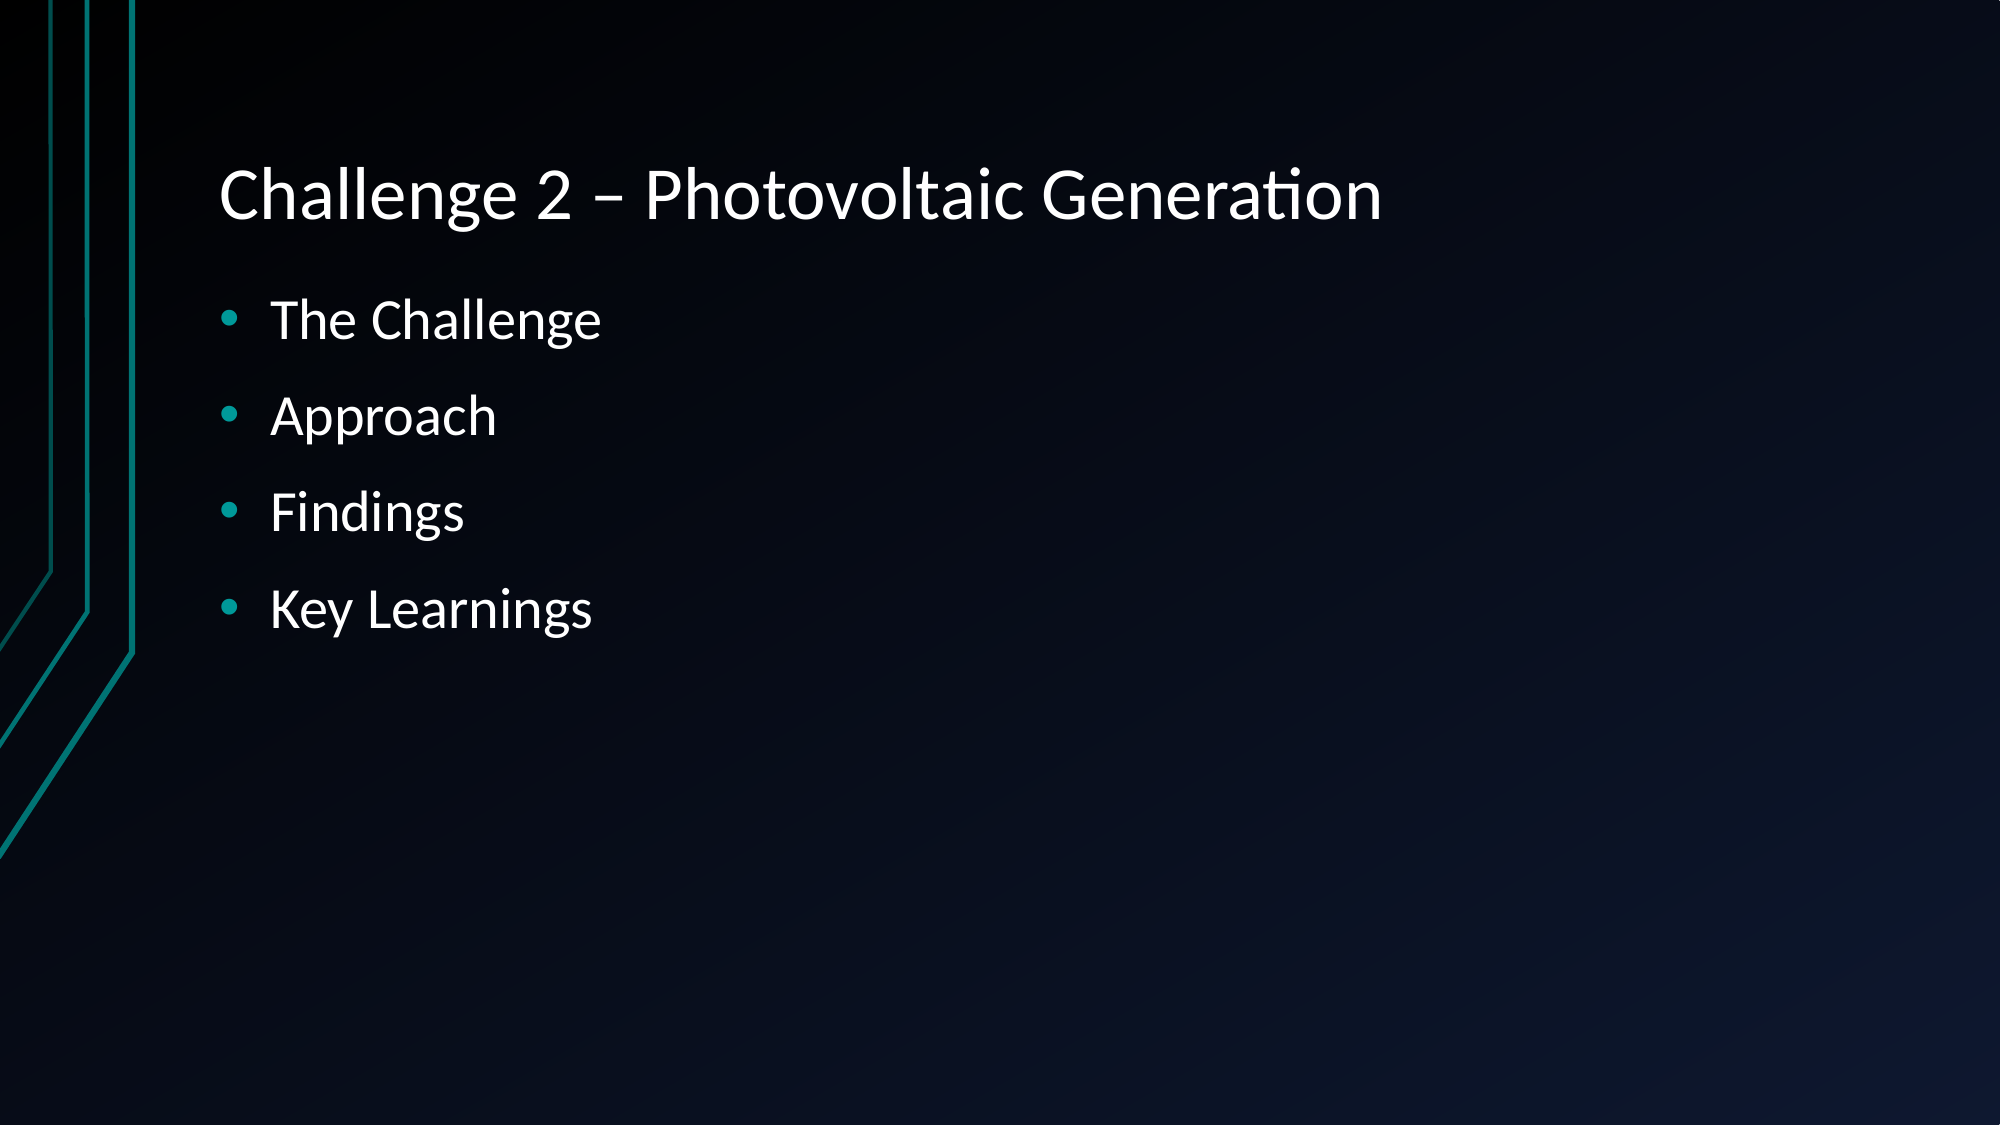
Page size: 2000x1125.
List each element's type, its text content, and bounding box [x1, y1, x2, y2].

list The Challenge Approach Findings Key Learnings [199, 279, 1900, 1012]
title Challenge 2 – Photovoltaic Generation [199, 45, 1900, 246]
